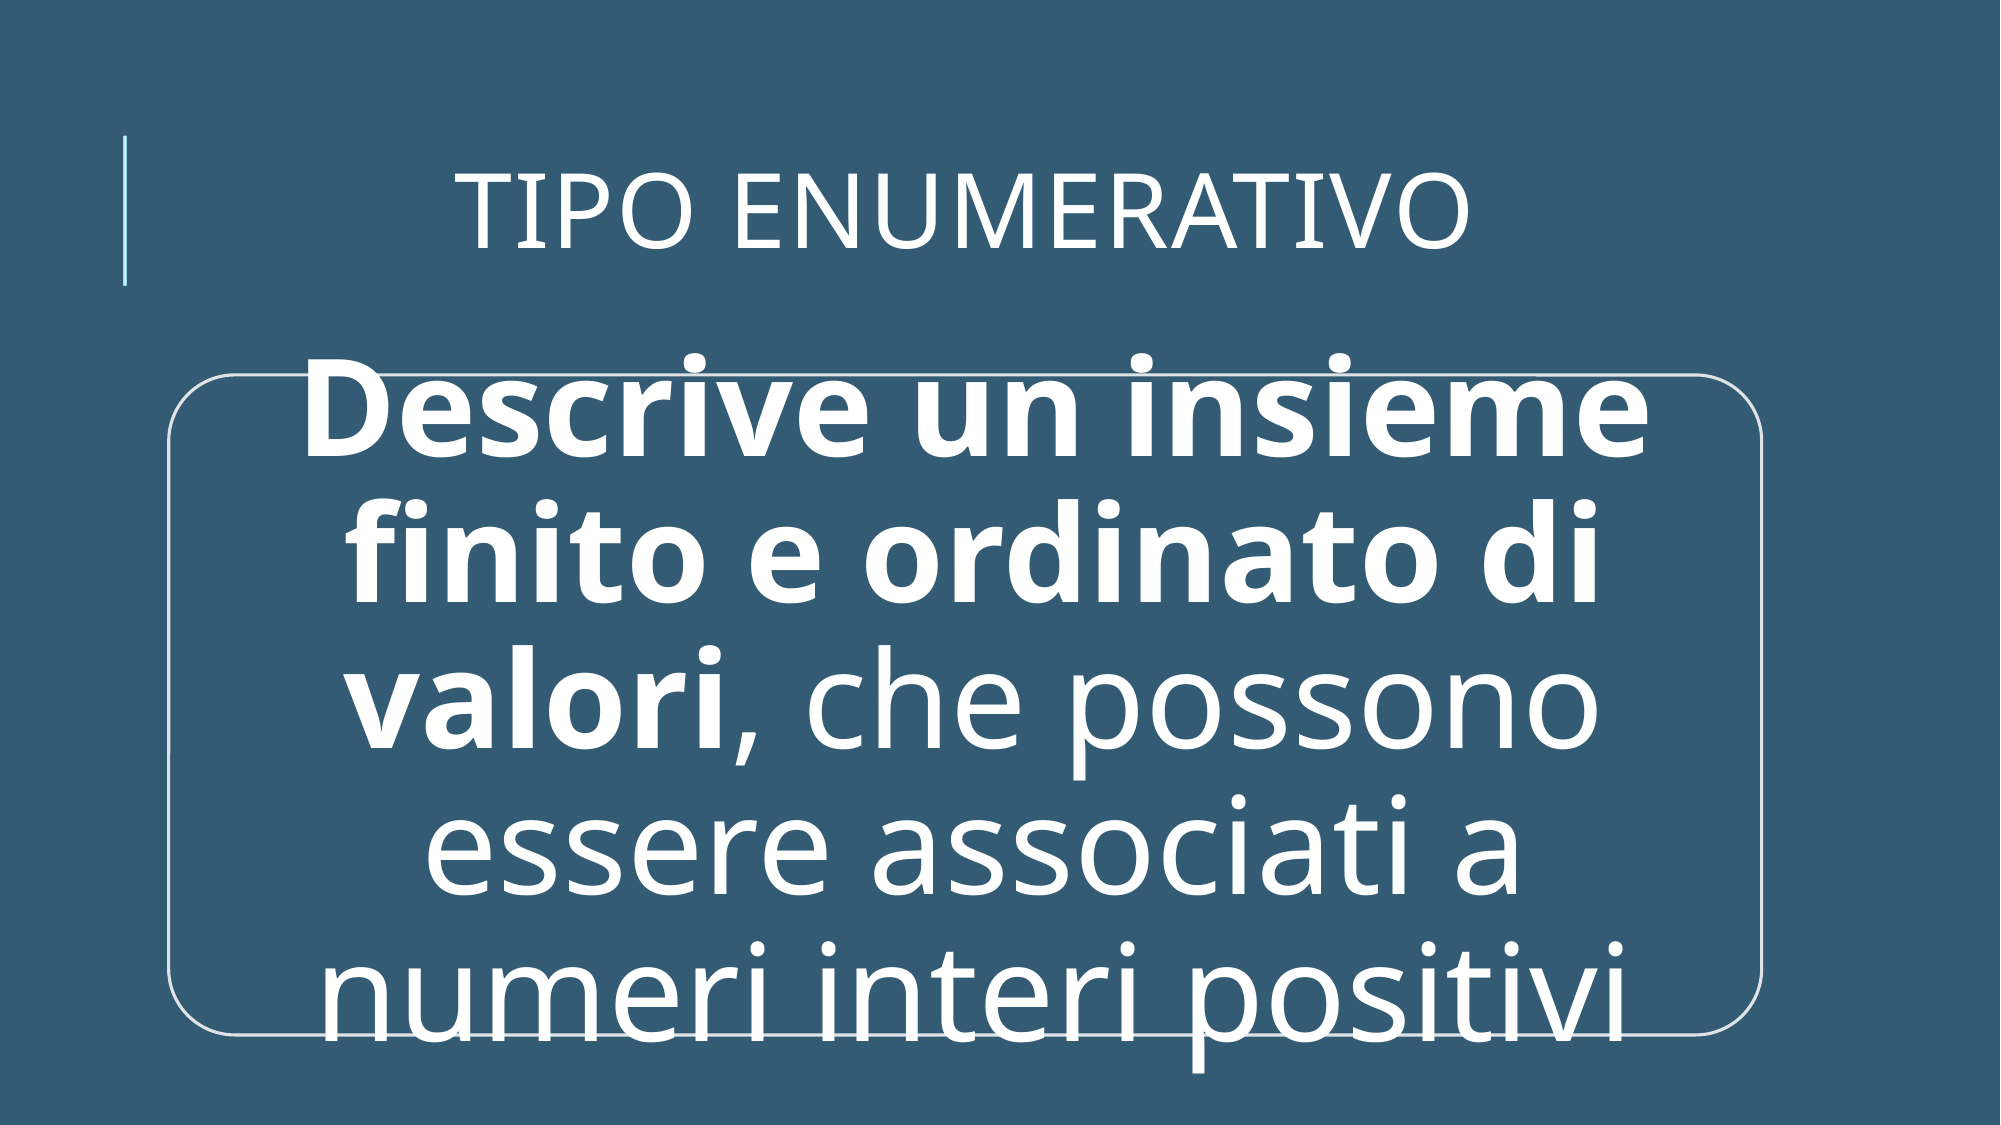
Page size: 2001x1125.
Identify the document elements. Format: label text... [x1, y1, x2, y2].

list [167, 374, 1763, 1036]
title Tipo ENUMERATIVO [168, 96, 1763, 342]
